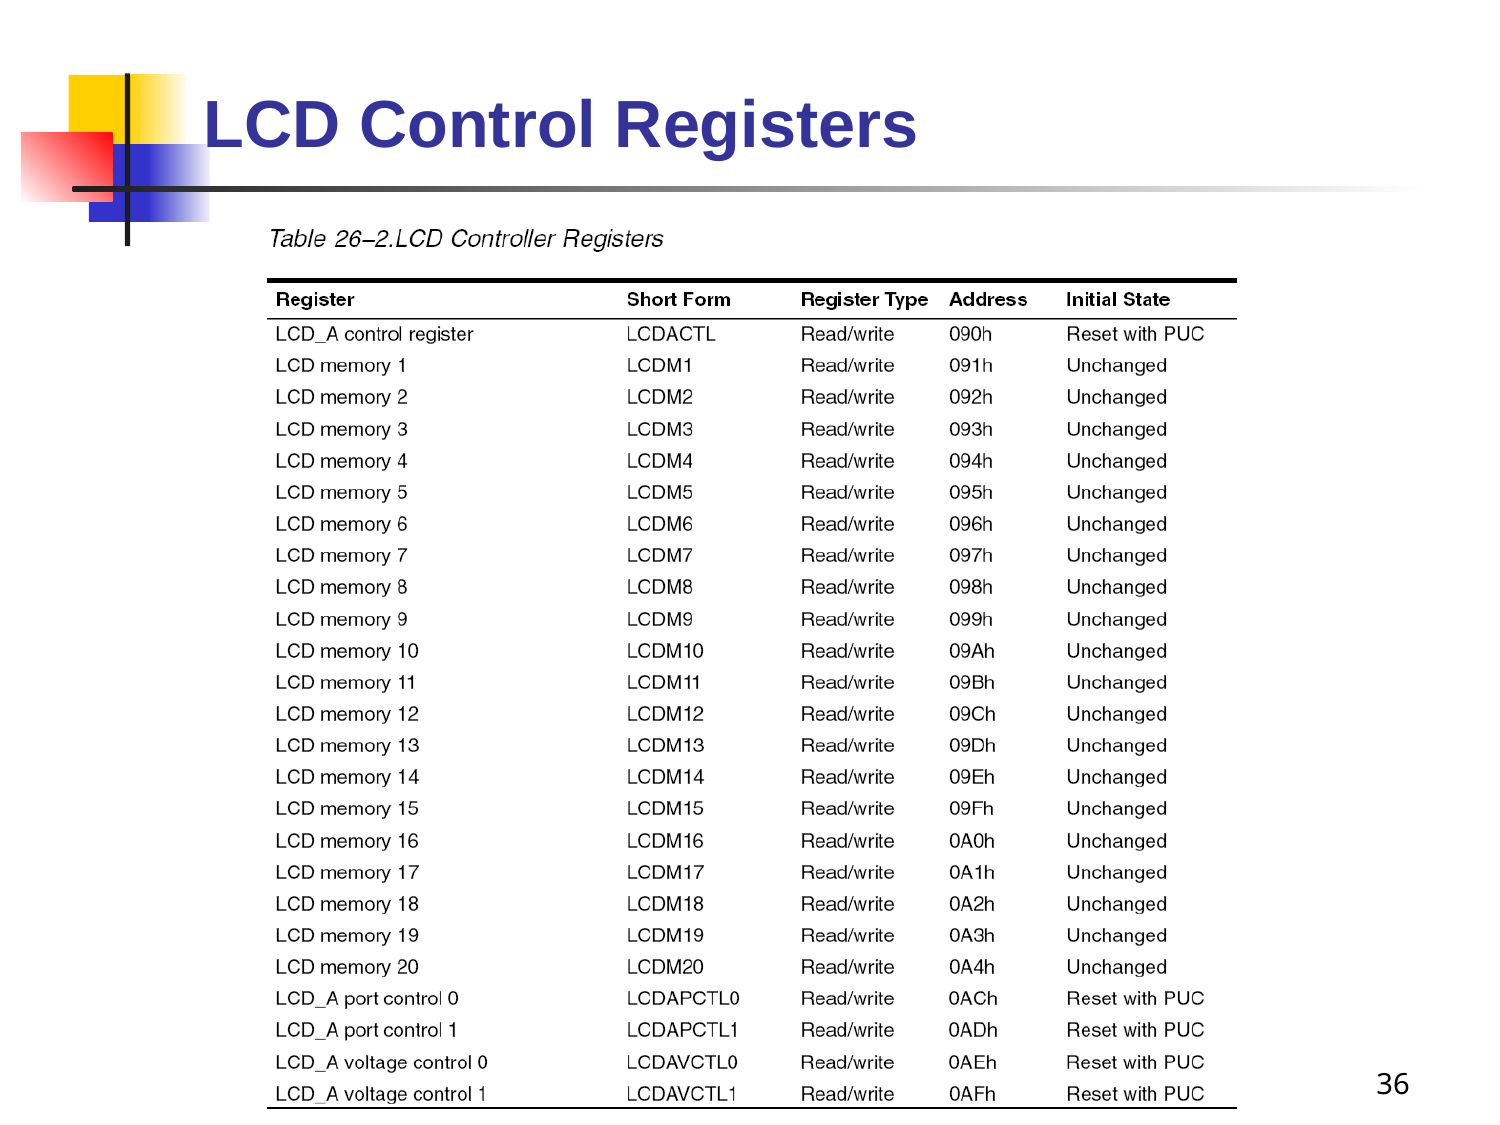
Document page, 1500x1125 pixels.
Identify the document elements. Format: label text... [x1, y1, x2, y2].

slide_number 36 [1259, 1037, 1426, 1113]
picture [252, 214, 1256, 1125]
title LCD Control Registers [188, 26, 1468, 169]
